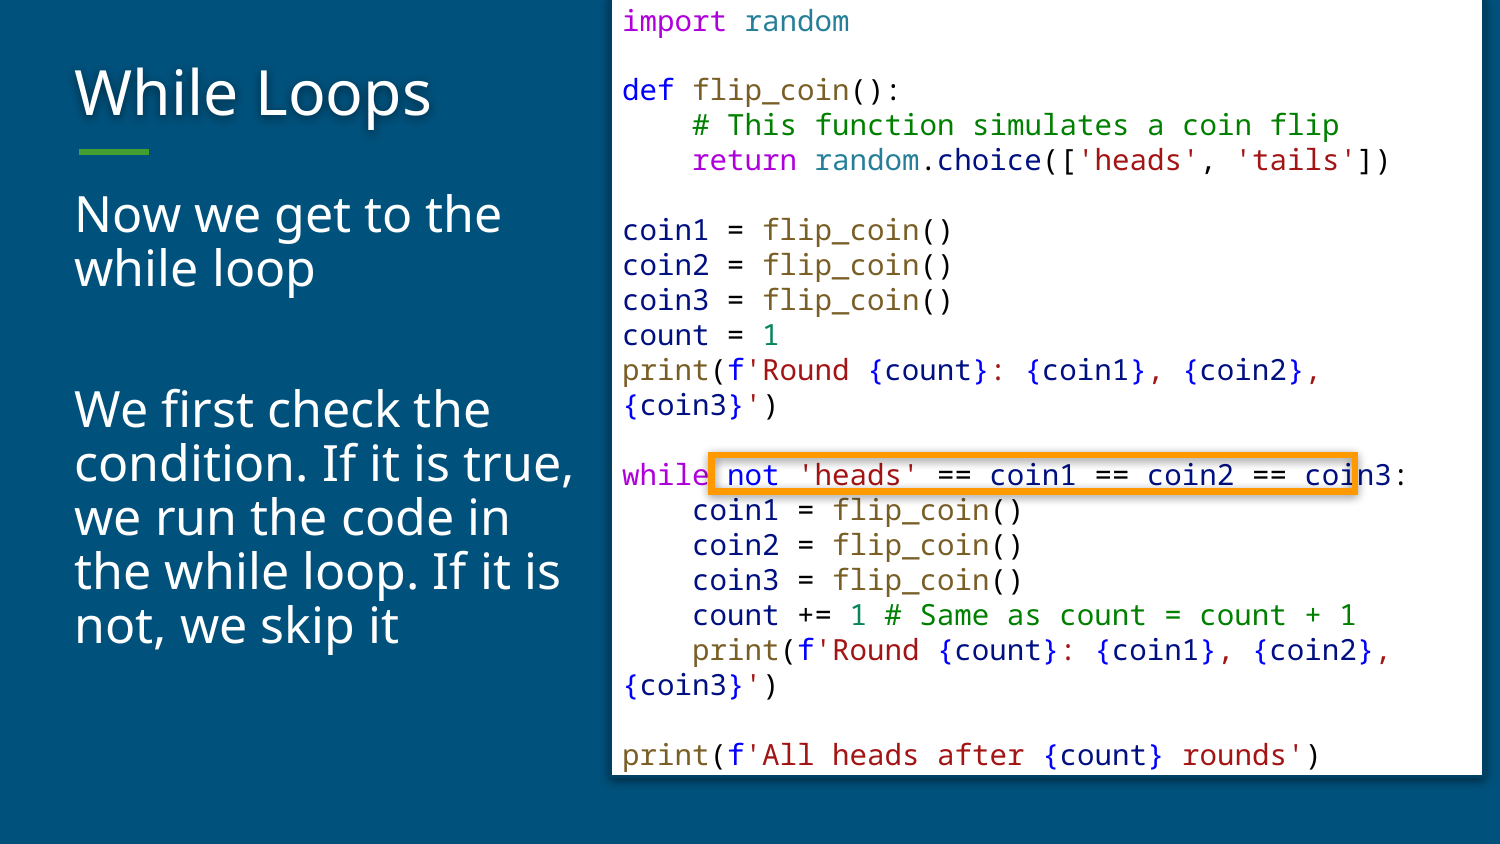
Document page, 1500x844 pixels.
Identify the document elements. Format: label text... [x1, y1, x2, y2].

list Now we get to the while loop We first check the condition. If it is true, we run the code in the while loop. If it is not, we skip it [63, 183, 611, 750]
text_box [711, 454, 1356, 492]
text_box import random def flip_coin(): # This function simulates a coin flip return random.choice(['heads', 'tails']) coin1 = flip_coin() coin2 = flip_coin() coin3 = flip_coin() count = 1 print(f'Round {count}: {coin1}, {coin2}, {coin3}') while not 'heads' == coin1 == coin2 == coin3: coin1 = flip_coin() coin2 = flip_coin() coin3 = flip_coin() count += 1 # Same as count = count + 1 print(f'Round {count}: {coin1}, {coin2},{coin3}') print(f'All heads after {count} rounds') [610, 0, 1485, 777]
title While Loops [63, 39, 1437, 152]
